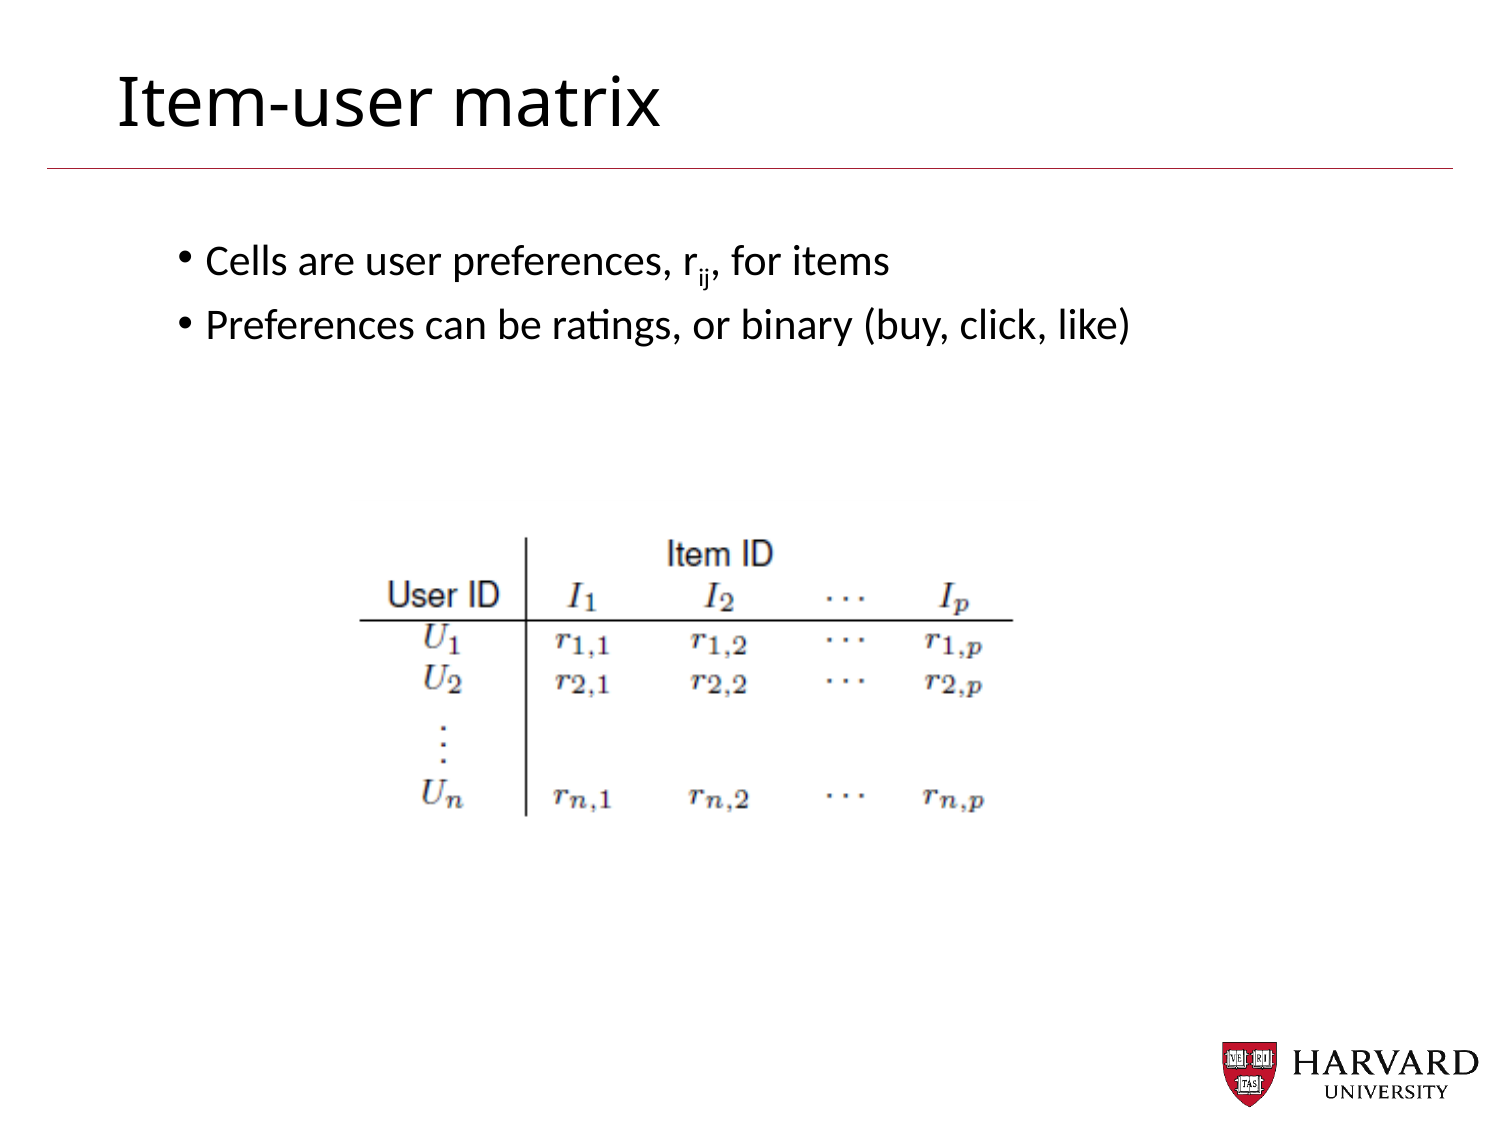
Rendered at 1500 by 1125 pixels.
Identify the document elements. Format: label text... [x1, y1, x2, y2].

list Cells are user preferences, rij, for items Preferences can be ratings, or binary (buy, click, like) [162, 224, 1438, 463]
picture [349, 499, 1038, 825]
title Item-user matrix [103, 59, 1397, 157]
picture [1200, 1024, 1500, 1125]
